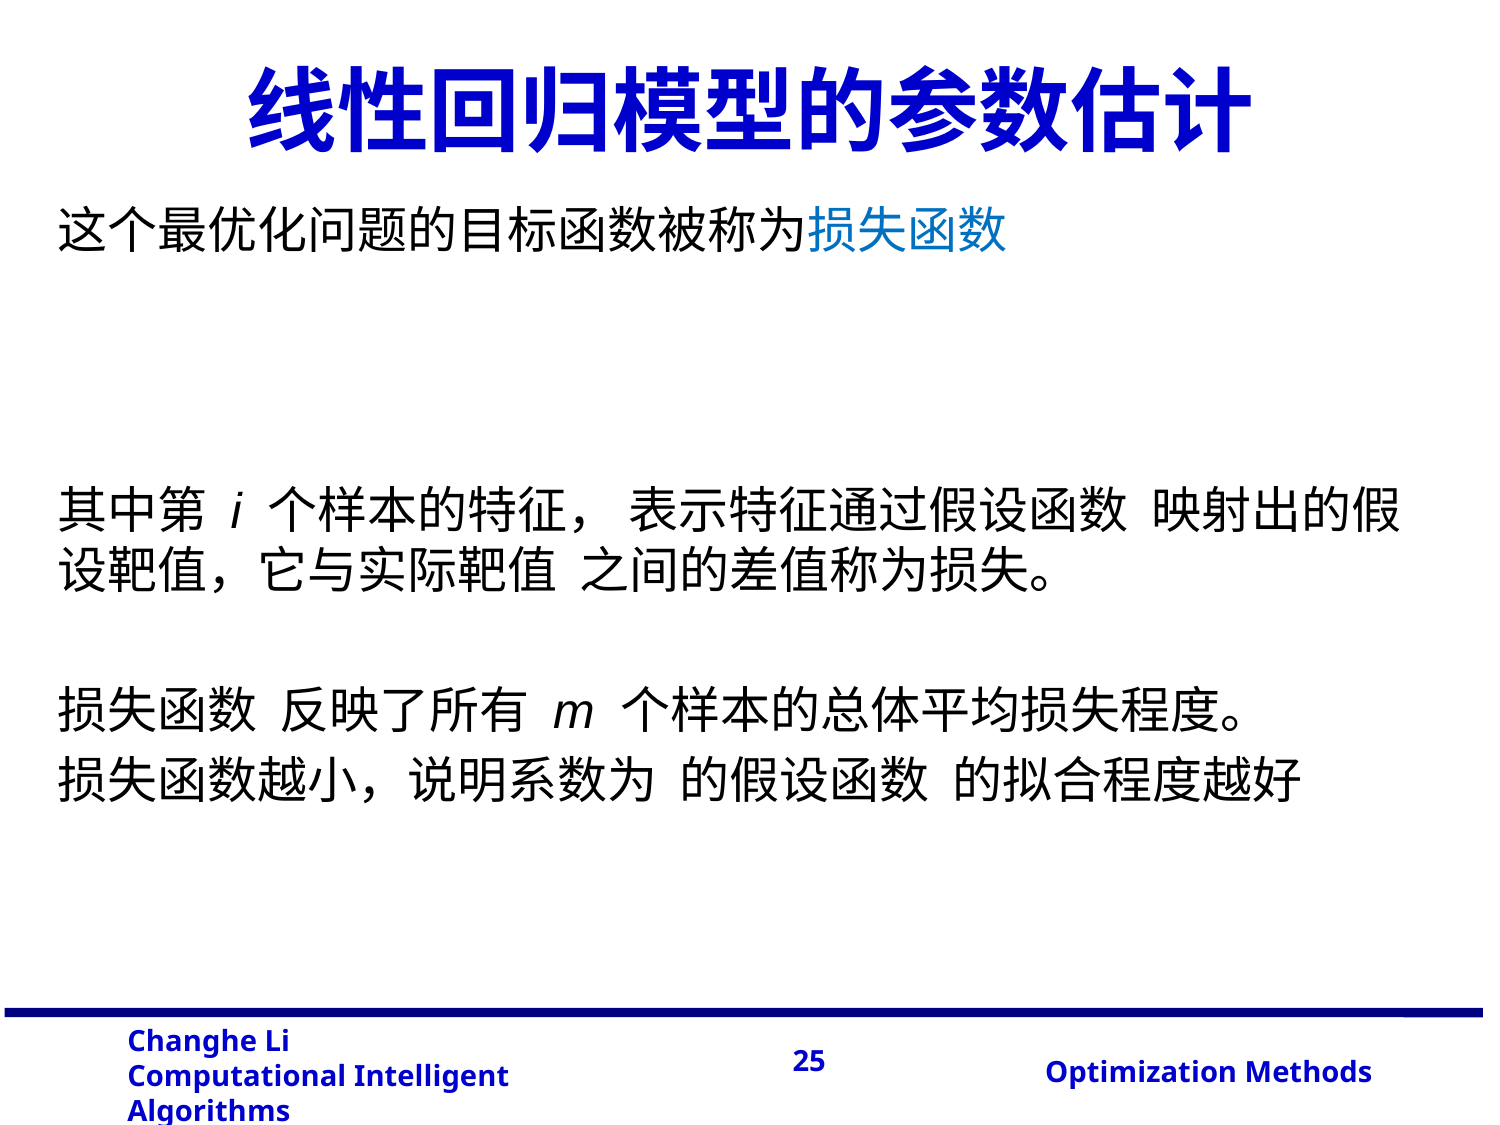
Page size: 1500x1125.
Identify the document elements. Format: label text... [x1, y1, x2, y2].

title 线性回归模型的参数估计 [112, 37, 1388, 170]
